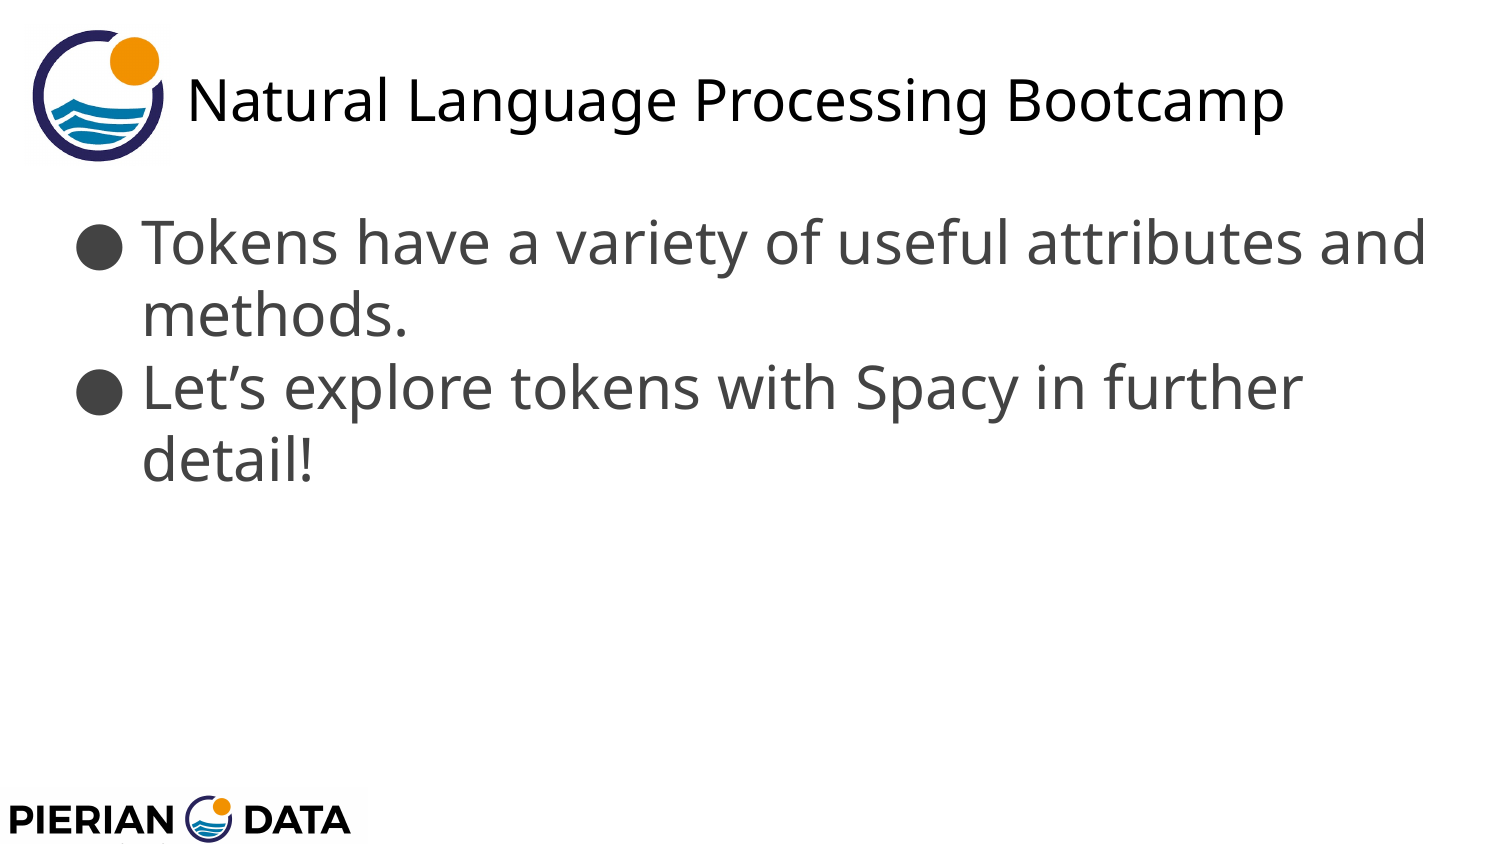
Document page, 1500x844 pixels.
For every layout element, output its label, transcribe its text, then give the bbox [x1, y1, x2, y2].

picture [0, 787, 368, 844]
title Natural Language Processing Bootcamp [176, 48, 1449, 143]
picture [24, 24, 172, 167]
list Tokens have a variety of useful attributes and methods. Let’s explore tokens with Spacy in further detail! [51, 189, 1476, 750]
